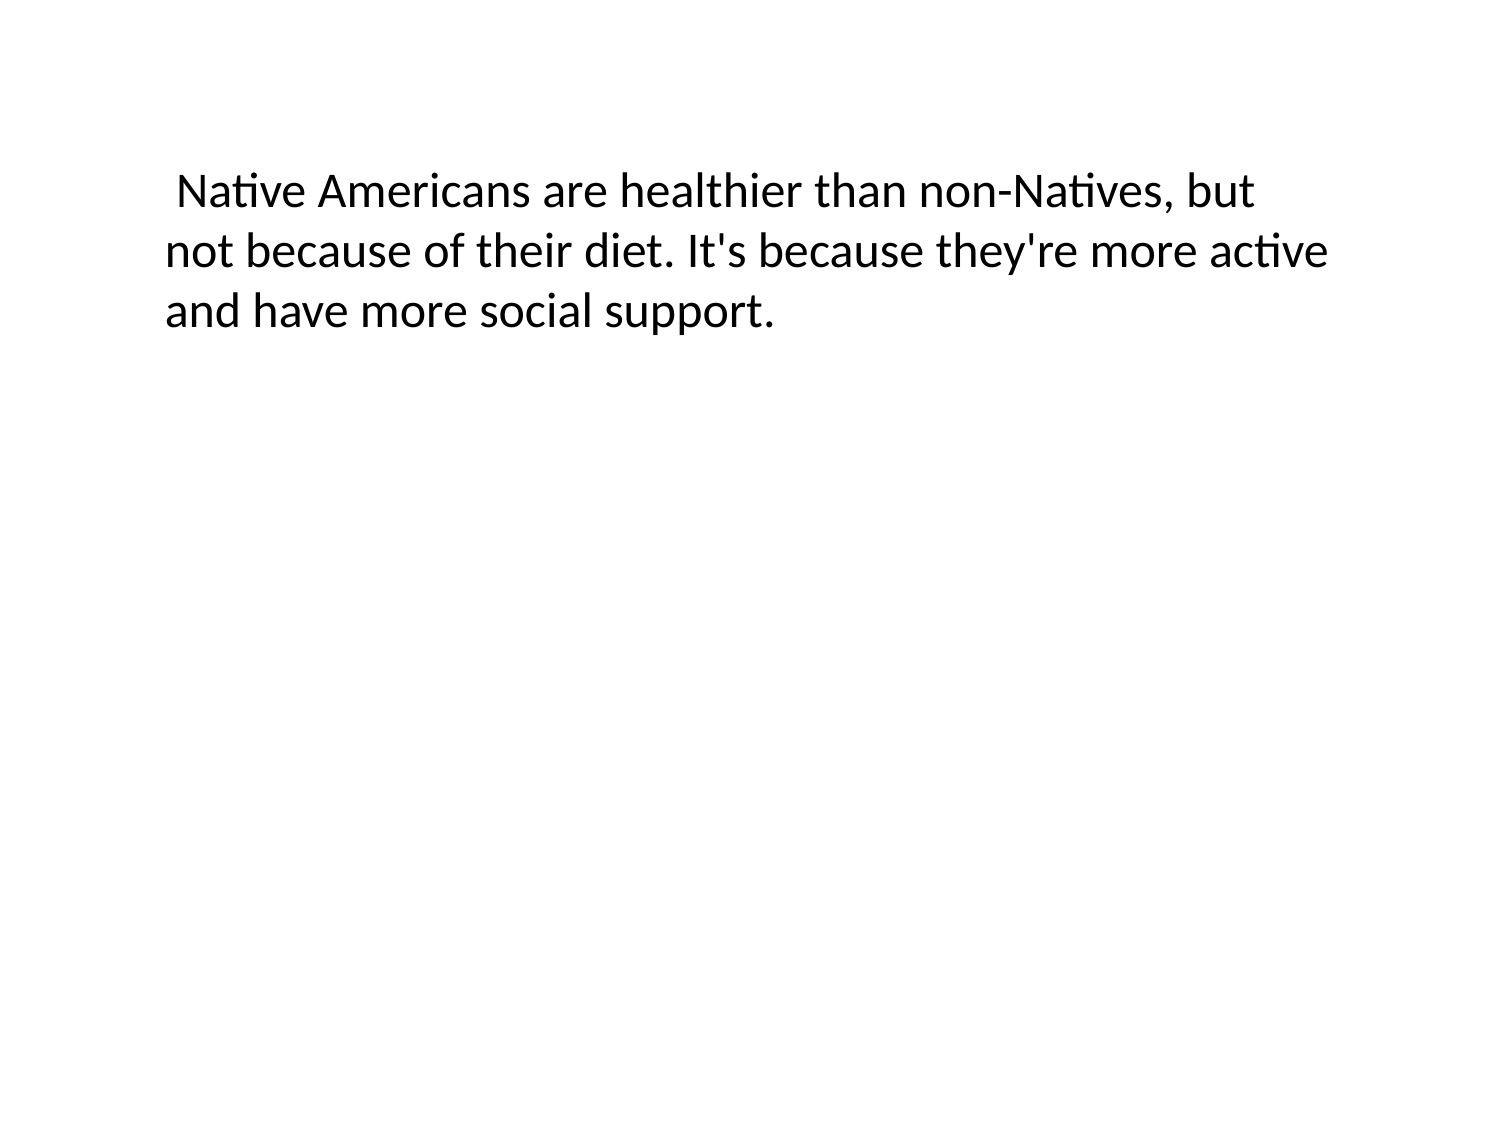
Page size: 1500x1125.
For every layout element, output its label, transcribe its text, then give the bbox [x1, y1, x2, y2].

text_box Native Americans are healthier than non-Natives, but not because of their diet. It's because they're more active and have more social support. [149, 149, 1350, 345]
